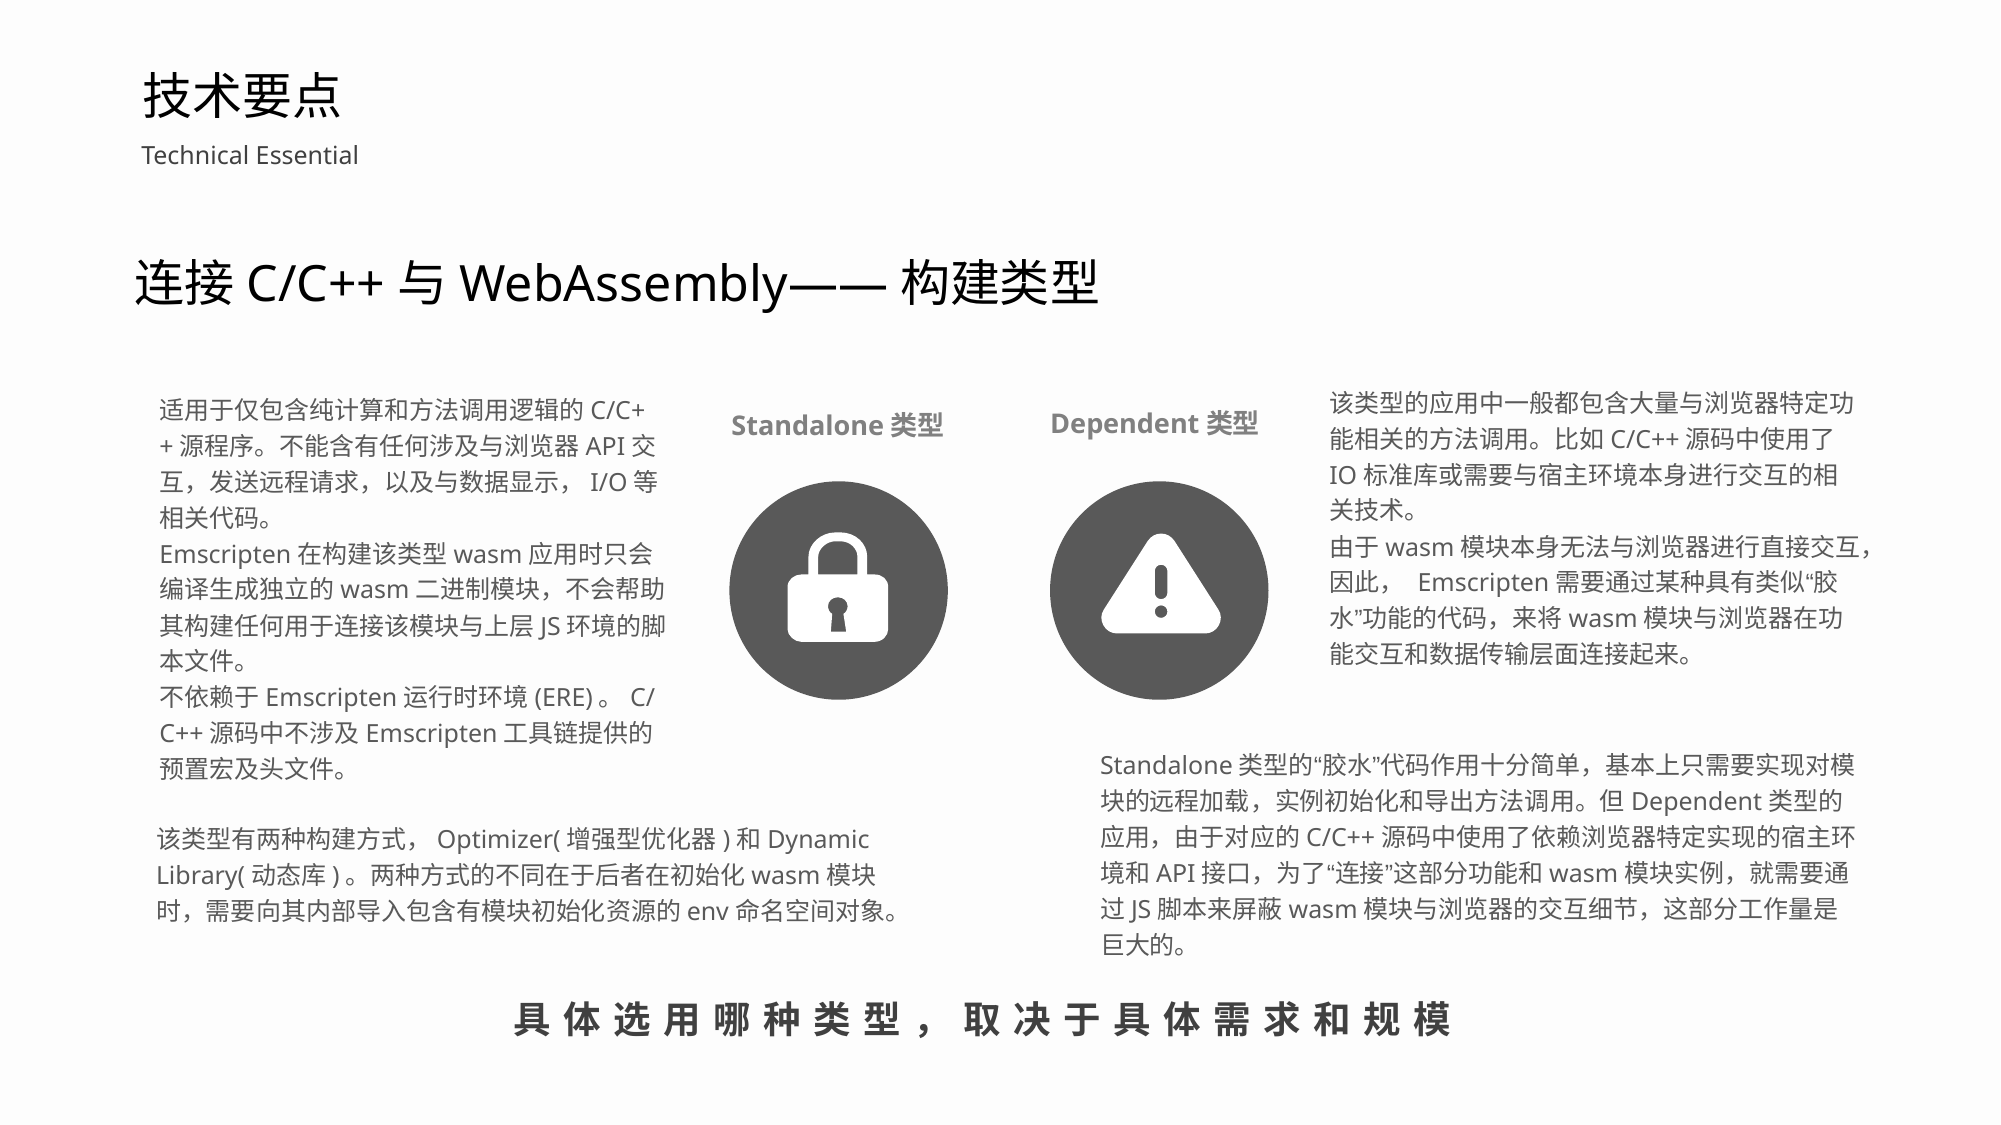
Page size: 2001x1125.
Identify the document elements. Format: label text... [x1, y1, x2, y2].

text_box 具体选用哪种类型，取决于具体需求和规模 [162, 988, 1804, 1049]
text_box Standalone类型的“胶水”代码作用十分简单，基本上只需要实现对模块的远程加载，实例初始化和导出方法调用。但Dependent类型的应用，由于对应的C/C++源码中使用了依赖浏览器特定实现的宿主环境和API接口，为了“连接”这部分功能和wasm模块实例，就需要通过JS脚本来屏蔽wasm模块与浏览器的交互细节，这部分工作量是巨大的。 [1085, 736, 1878, 967]
text_box Technical Essential [126, 123, 771, 177]
text_box 技术要点 [127, 57, 605, 123]
text_box 该类型有两种构建方式，Optimizer(增强型优化器)和Dynamic Library(动态库)。两种方式的不同在于后者在初始化wasm模块时，需要向其内部导入包含有模块初始化资源的env命名空间对象。 [141, 810, 900, 933]
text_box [144, 374, 1876, 797]
text_box 连接C/C++与WebAssembly——构建类型 [120, 243, 1115, 319]
